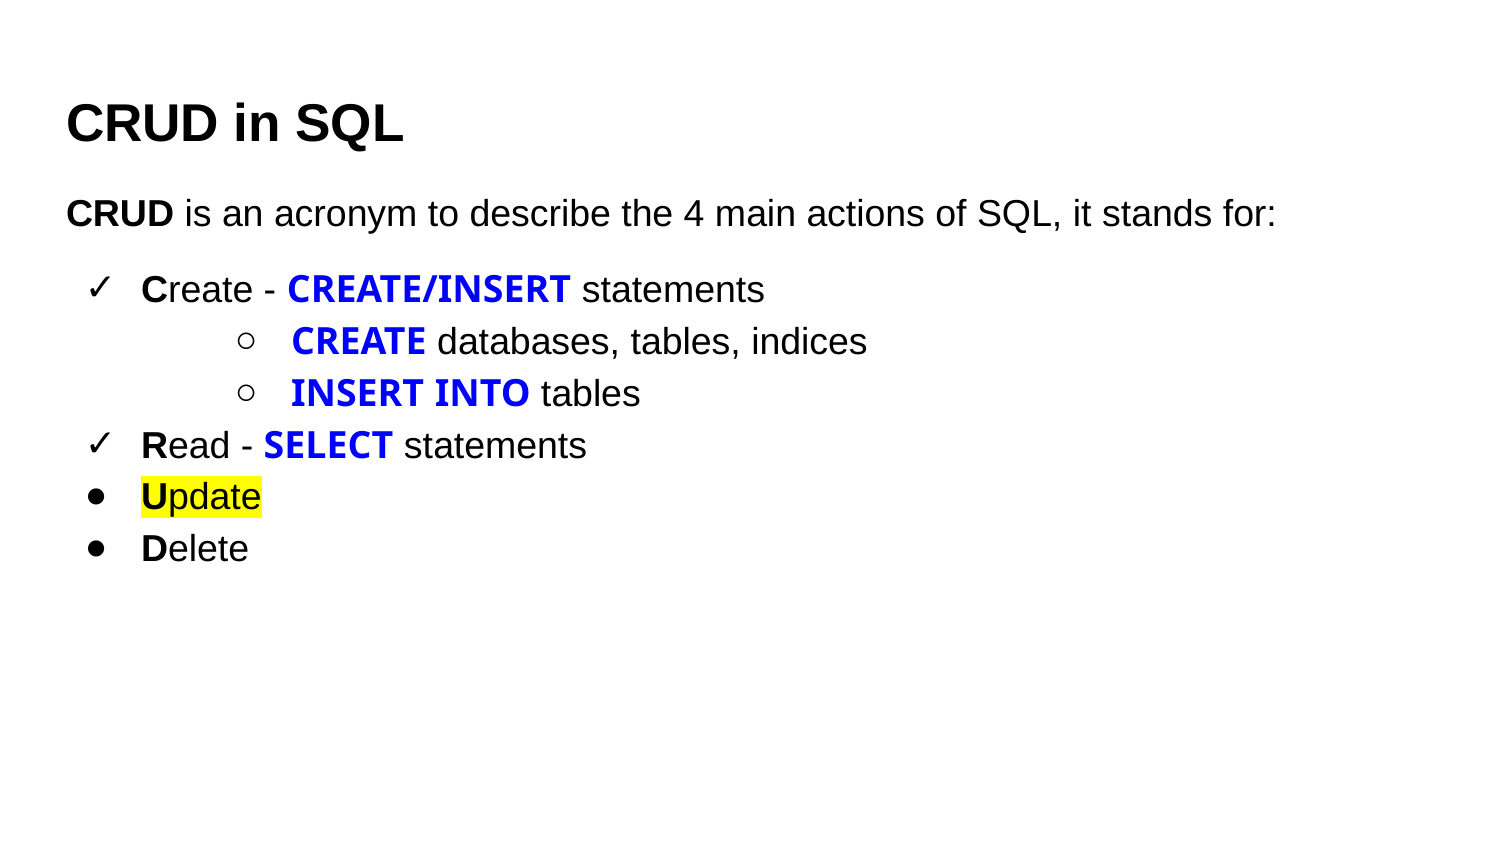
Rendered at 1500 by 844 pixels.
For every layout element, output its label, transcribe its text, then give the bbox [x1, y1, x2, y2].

title CRUD in SQL [51, 72, 1449, 166]
text_box CRUD is an acronym to describe the 4 main actions of SQL, it stands for: Create - CREATE/INSERT statements CREATE databases, tables, indices INSERT INTO tables Read - SELECT statements Update Delete [51, 166, 1449, 584]
